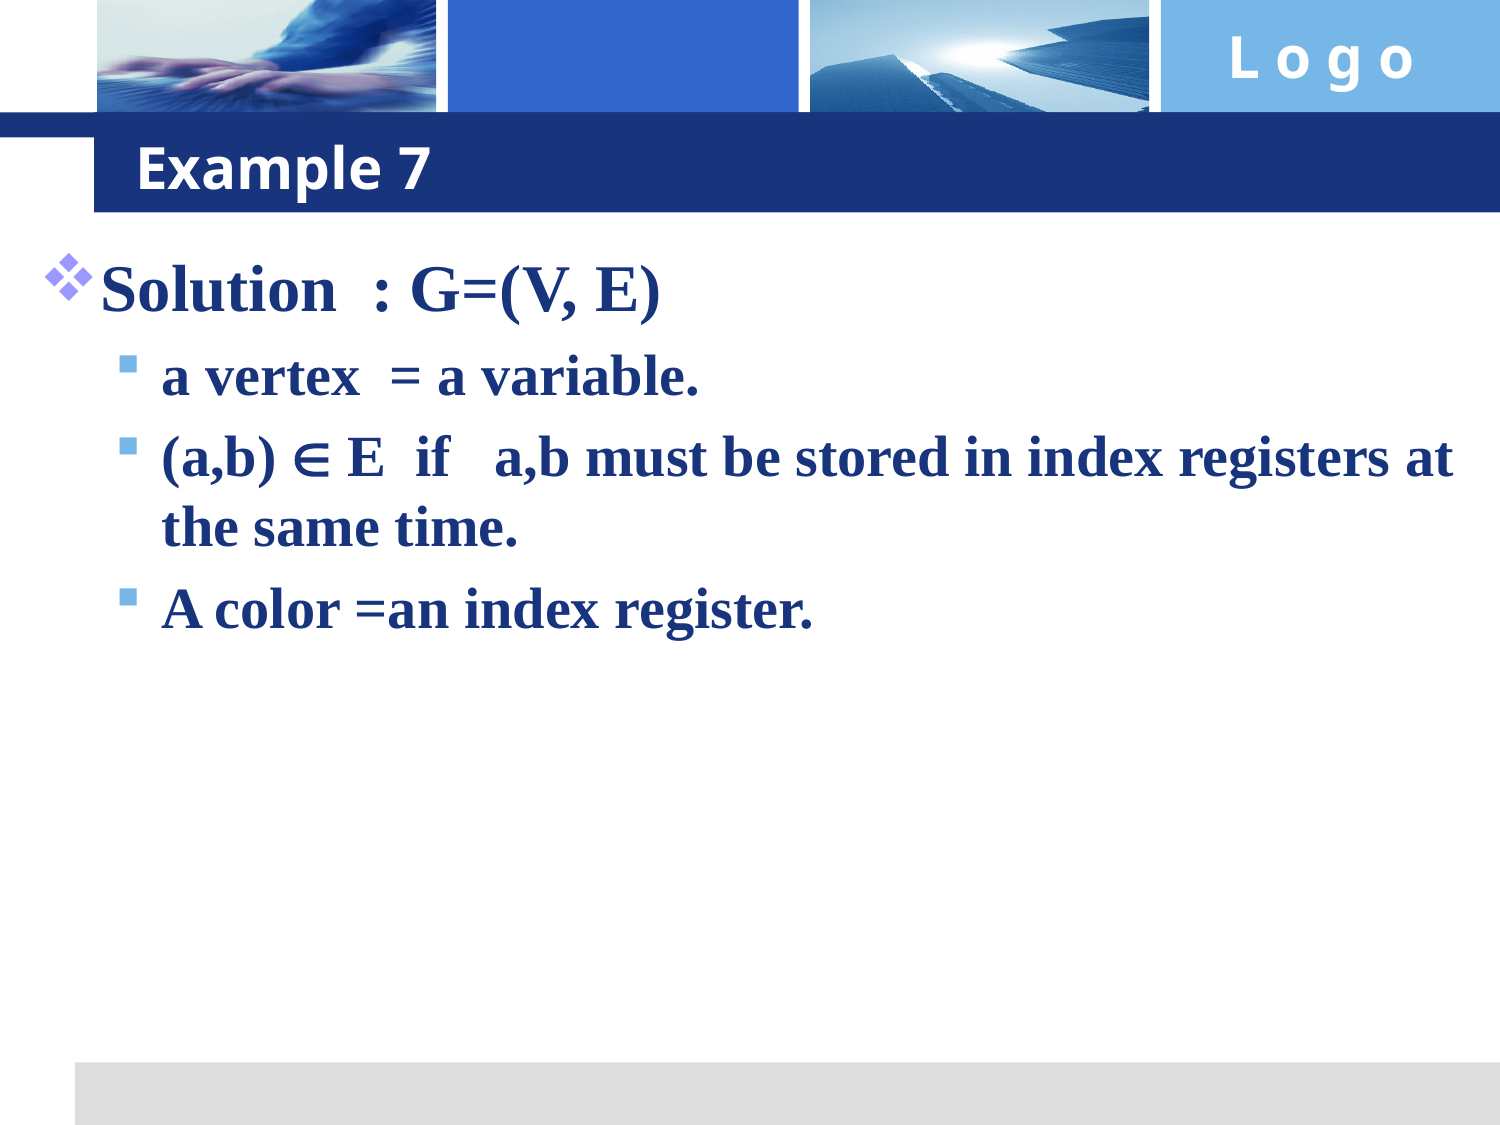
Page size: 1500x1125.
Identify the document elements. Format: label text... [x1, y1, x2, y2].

title Example 7 [120, 120, 1400, 213]
picture [97, 0, 437, 112]
picture [810, 0, 1150, 112]
list Solution : G=(V, E) a vertex = a variable. (a,b)  E if a,b must be stored in index registers at the same time. A color =an index register. [24, 237, 1475, 1088]
